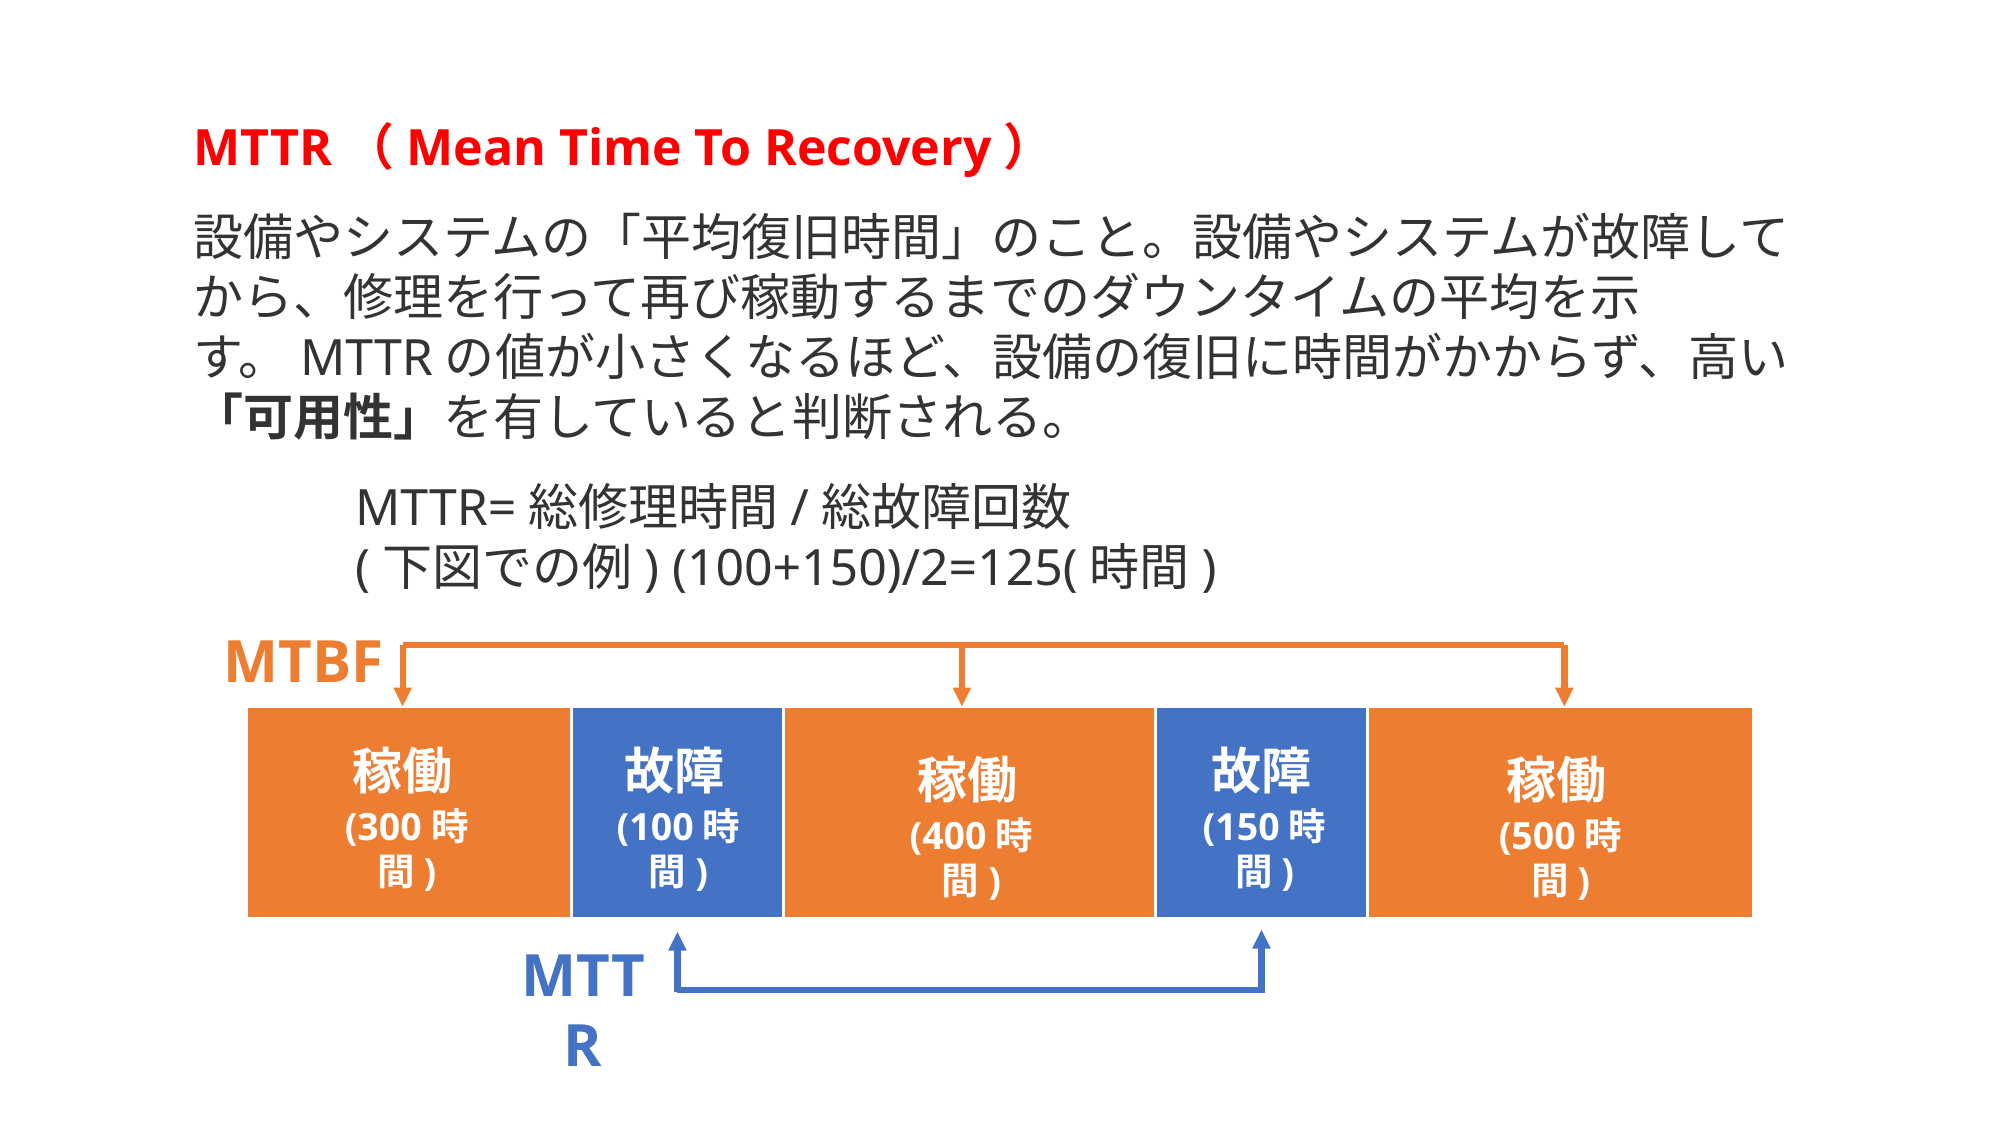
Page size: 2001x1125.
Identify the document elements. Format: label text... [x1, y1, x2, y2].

text_box (400時間) [868, 804, 1075, 910]
text_box MTTR（Mean Time To Recovery） 設備やシステムの「平均復旧時間」のこと。設備やシステムが故障してから、修理を行って再び稼動するまでのダウンタイムの平均を示す。MTTRの値が小さくなるほど、設備の復旧に時間がかからず、高い 「可用性」を有していると判断される。 MTTR=総修理時間/総故障回数 (下図での例) (100+150)/2=125(時間) [178, 107, 1822, 603]
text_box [677, 929, 1265, 993]
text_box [402, 645, 1565, 707]
text_box 稼働 [299, 731, 506, 807]
text_box [1369, 705, 1755, 920]
text_box [785, 707, 1154, 920]
text_box (100時間) [575, 795, 782, 900]
text_box (300時間) [303, 795, 510, 900]
text_box [245, 705, 570, 920]
text_box 故障 [1158, 731, 1365, 807]
text_box 稼働 [864, 741, 1071, 816]
text_box MTBF [200, 617, 407, 702]
text_box 故障 [571, 731, 778, 807]
text_box (150時間) [1161, 795, 1368, 900]
text_box [1154, 707, 1369, 920]
text_box 稼働 [1453, 741, 1660, 816]
text_box MTTR [489, 931, 678, 1086]
text_box (500時間) [1457, 804, 1664, 910]
text_box [570, 707, 785, 920]
